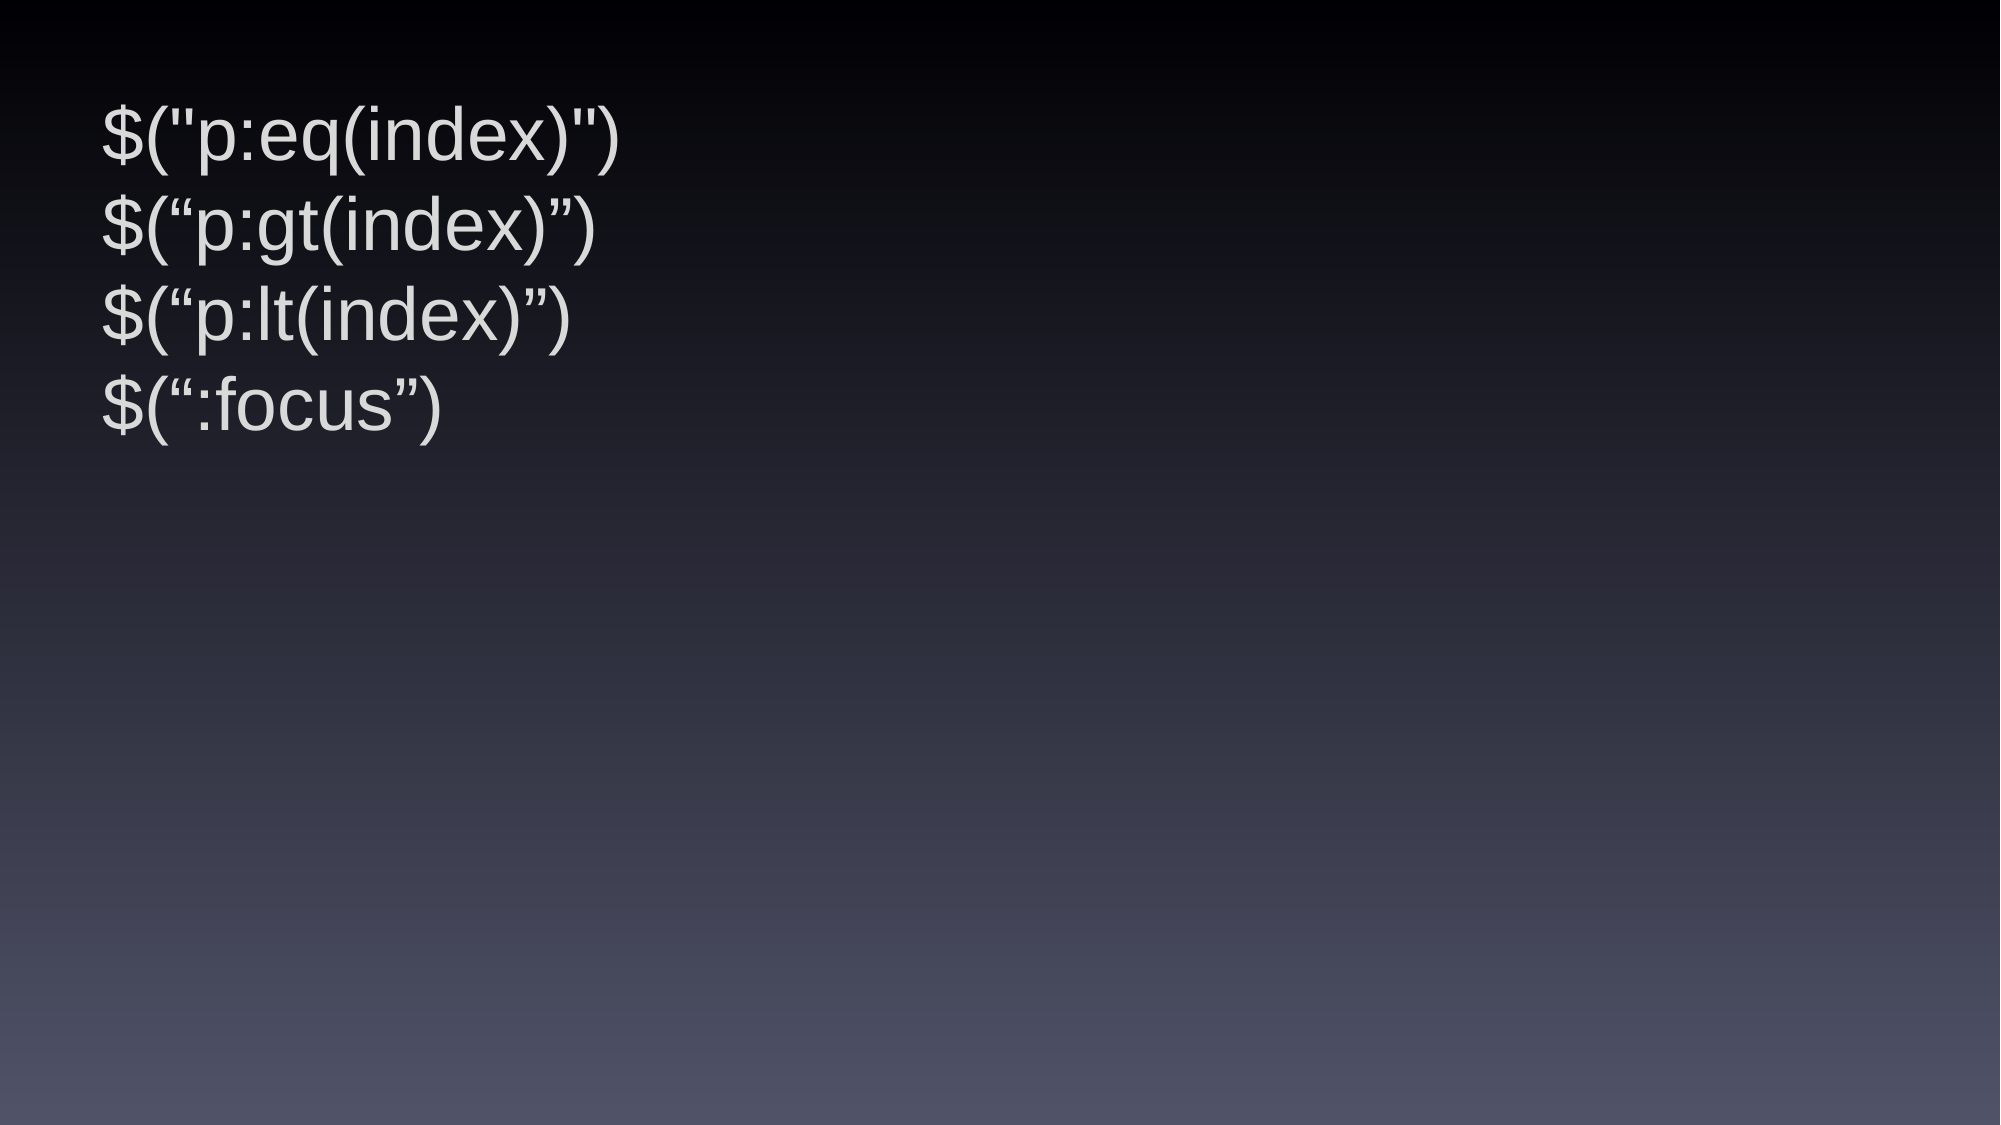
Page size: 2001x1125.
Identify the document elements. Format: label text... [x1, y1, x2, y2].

text_box $("p:eq(index)") $(“p:gt(index)”) $(“p:lt(index)”) $(“:focus”) [87, 78, 1912, 1086]
